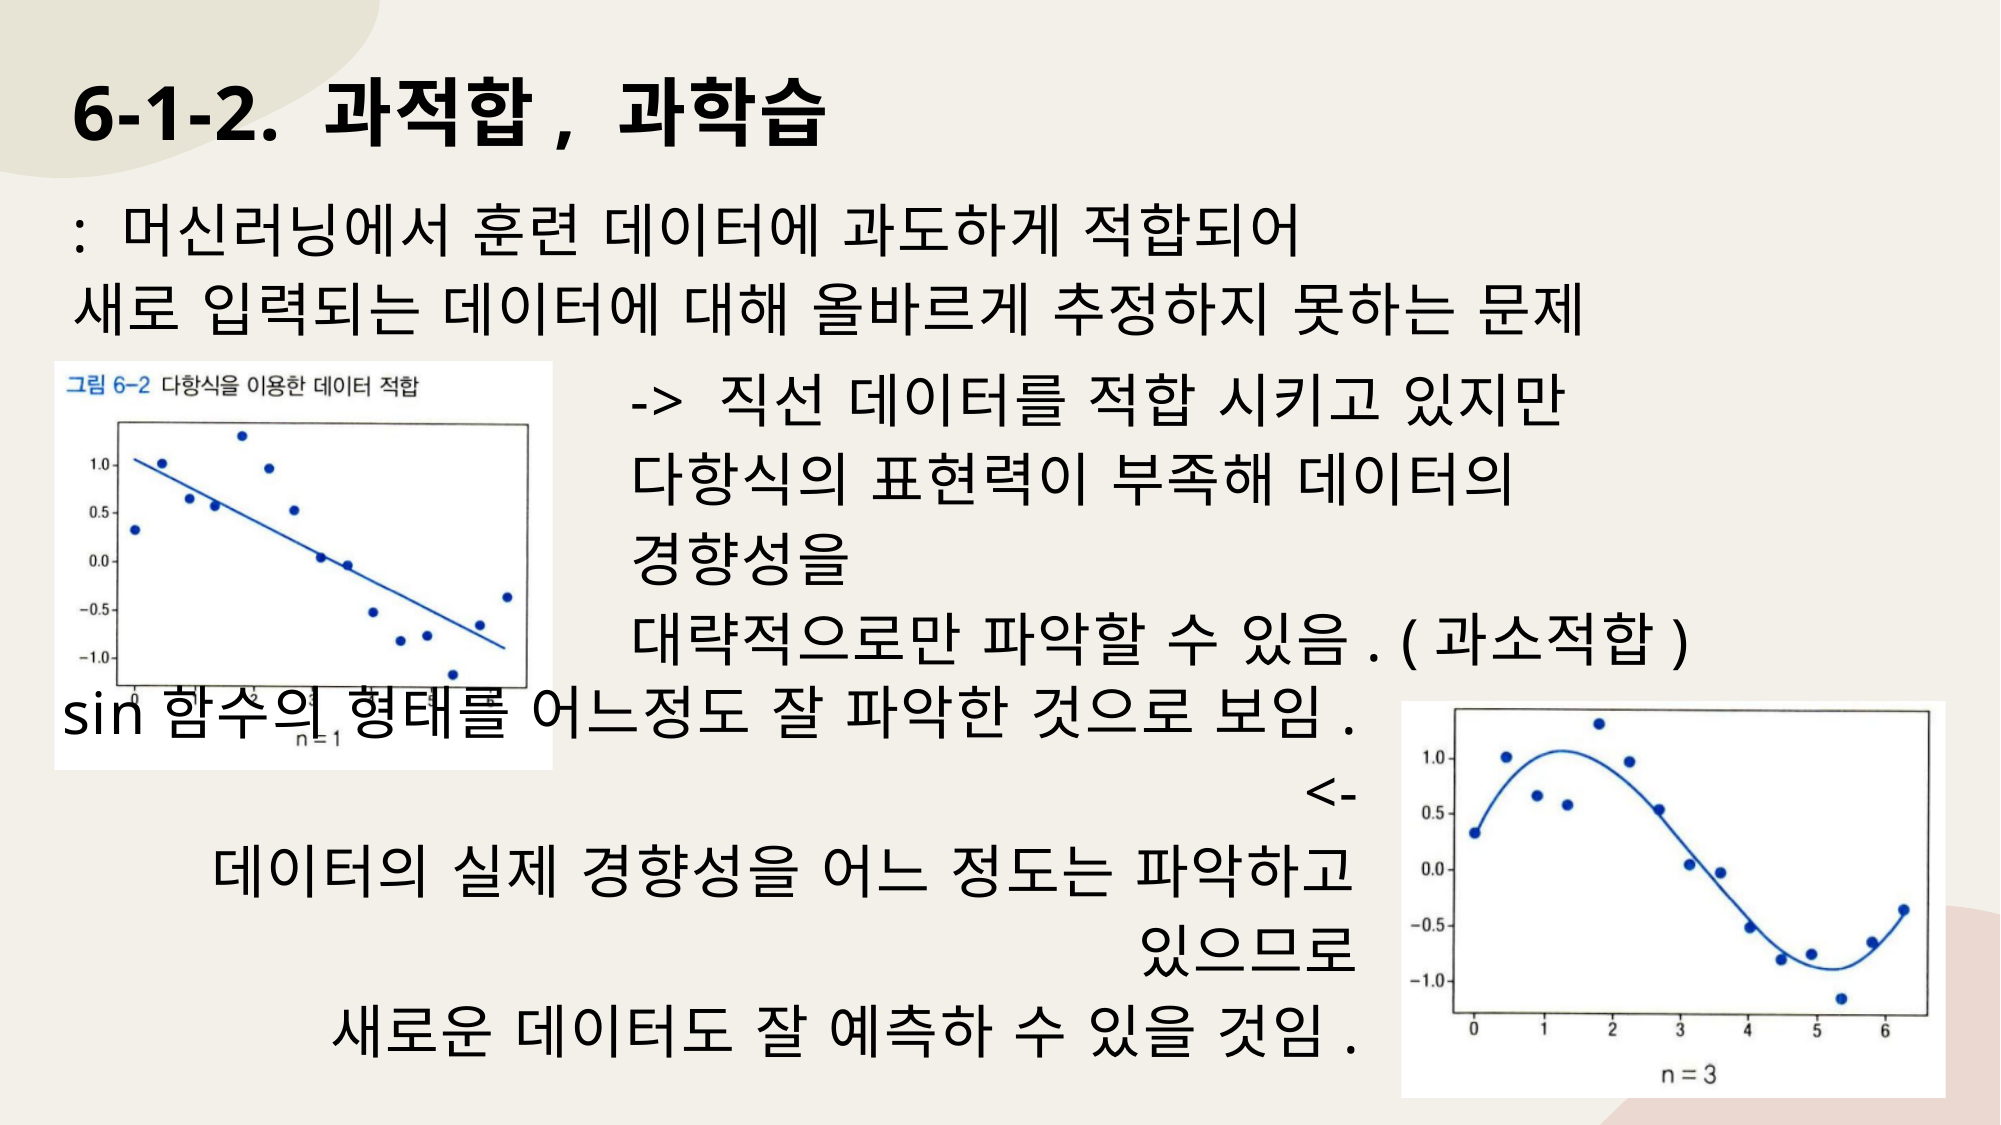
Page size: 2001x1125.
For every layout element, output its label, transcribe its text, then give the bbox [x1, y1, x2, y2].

text_box sin함수의 형태를 어느정도 잘 파악한 것으로 보임. <- 데이터의 실제 경향성을 어느 정도는 파악하고 있으므로 새로운 데이터도 잘 예측하 수 있을 것임. [18, 861, 1377, 1080]
picture [1401, 701, 1946, 1098]
text_box -> 직선 데이터를 적합 시키고 있지만 다항식의 표현력이 부족해 데이터의 경향성을 대략적으로만 파악할 수 있음. (과소적합) [612, 562, 1708, 688]
title 6-1-2. 과적합, 과학습 [54, 45, 1887, 171]
text_box : 머신러닝에서 훈련 데이터에 과도하게 적합되어 새로 입력되는 데이터에 대해 올바르게 추정하지 못하는 문제 [54, 233, 1887, 359]
picture [54, 361, 553, 770]
